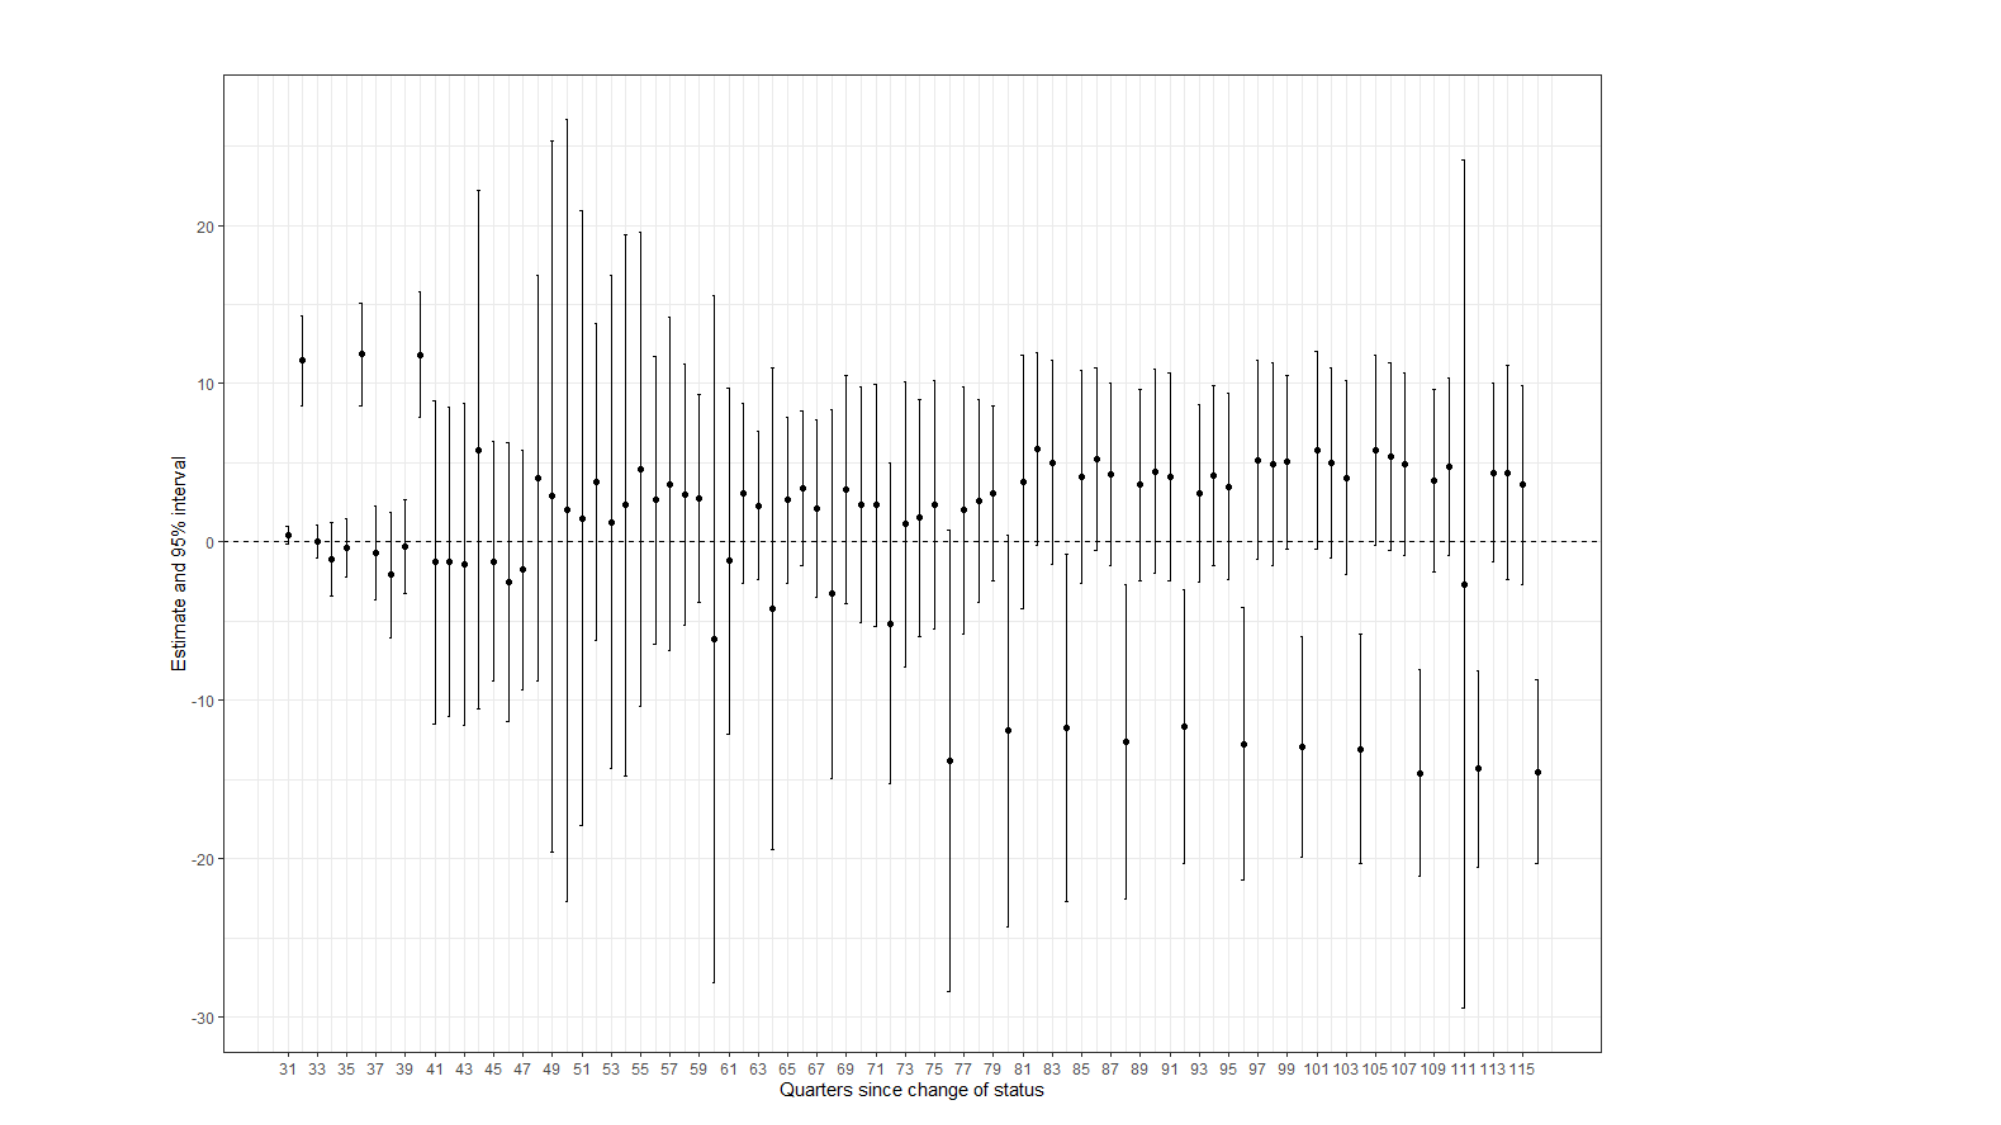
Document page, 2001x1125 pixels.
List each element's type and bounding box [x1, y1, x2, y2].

list [160, 34, 1611, 1109]
